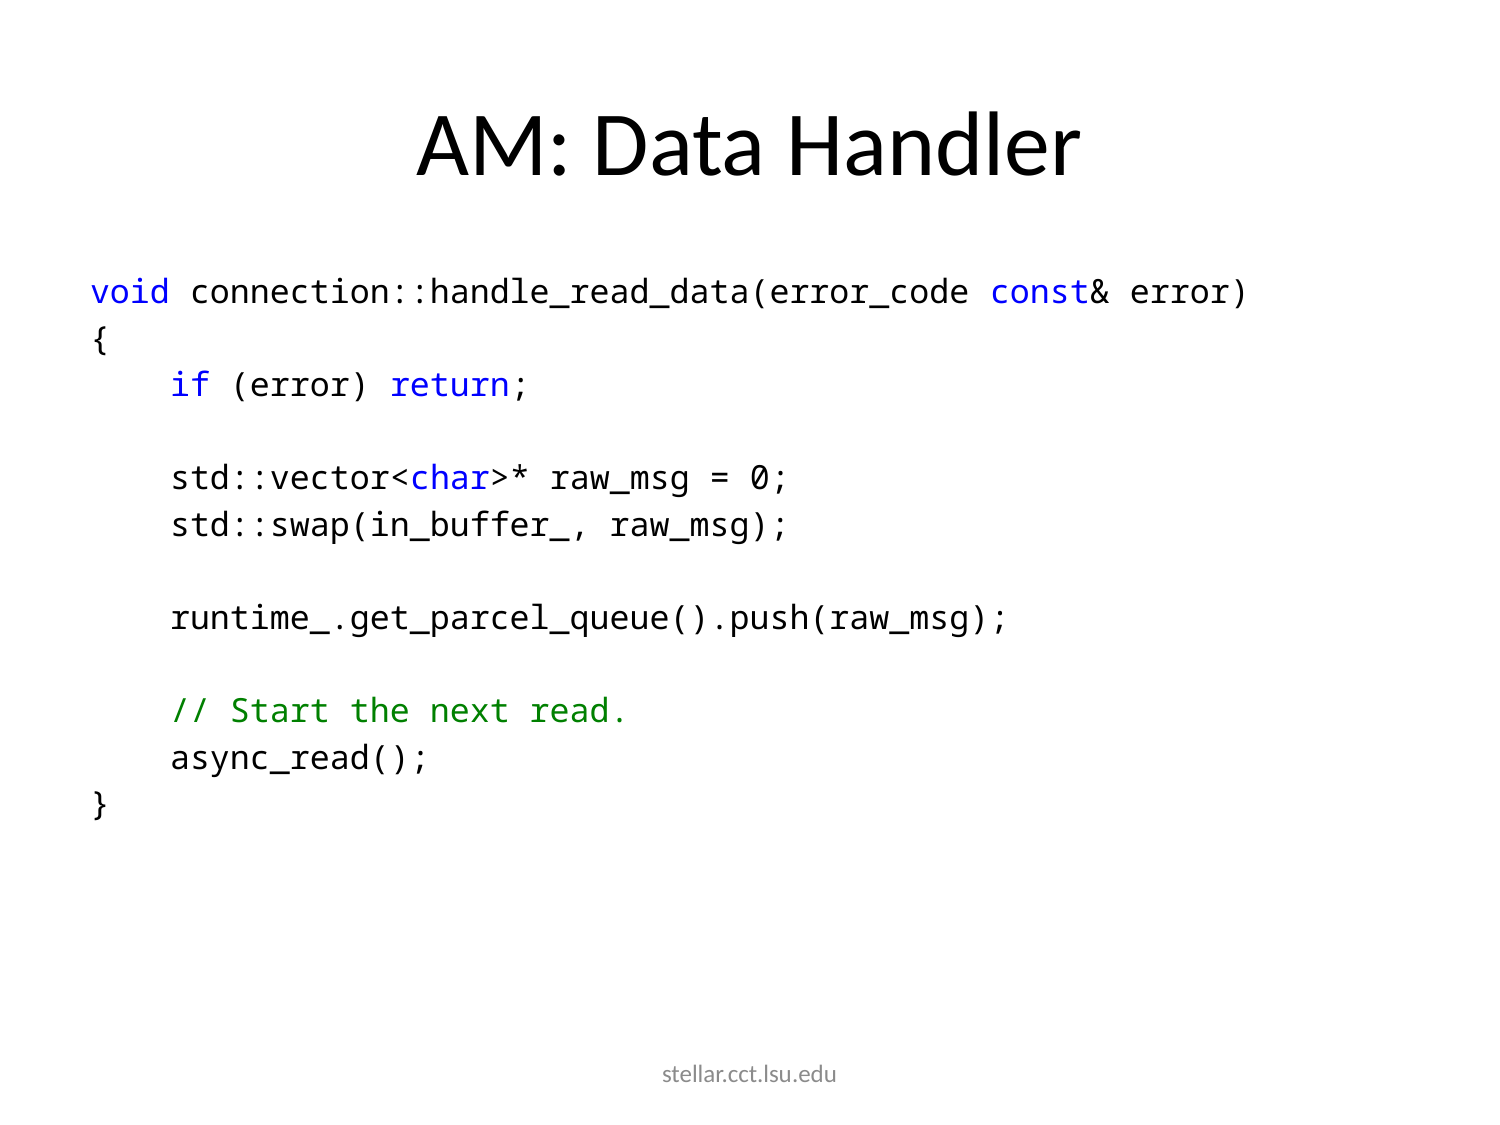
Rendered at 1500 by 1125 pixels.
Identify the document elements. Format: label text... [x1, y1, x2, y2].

footer stellar.cct.lsu.edu [512, 1042, 988, 1103]
list void connection::handle_read_data(error_code const& error) { if (error) return; std::vector<char>* raw_msg = 0; std::swap(in_buffer_, raw_msg); runtime_.get_parcel_queue().push(raw_msg); // Start the next read. async_read(); } [75, 262, 1425, 1005]
title AM: Data Handler [75, 45, 1425, 233]
